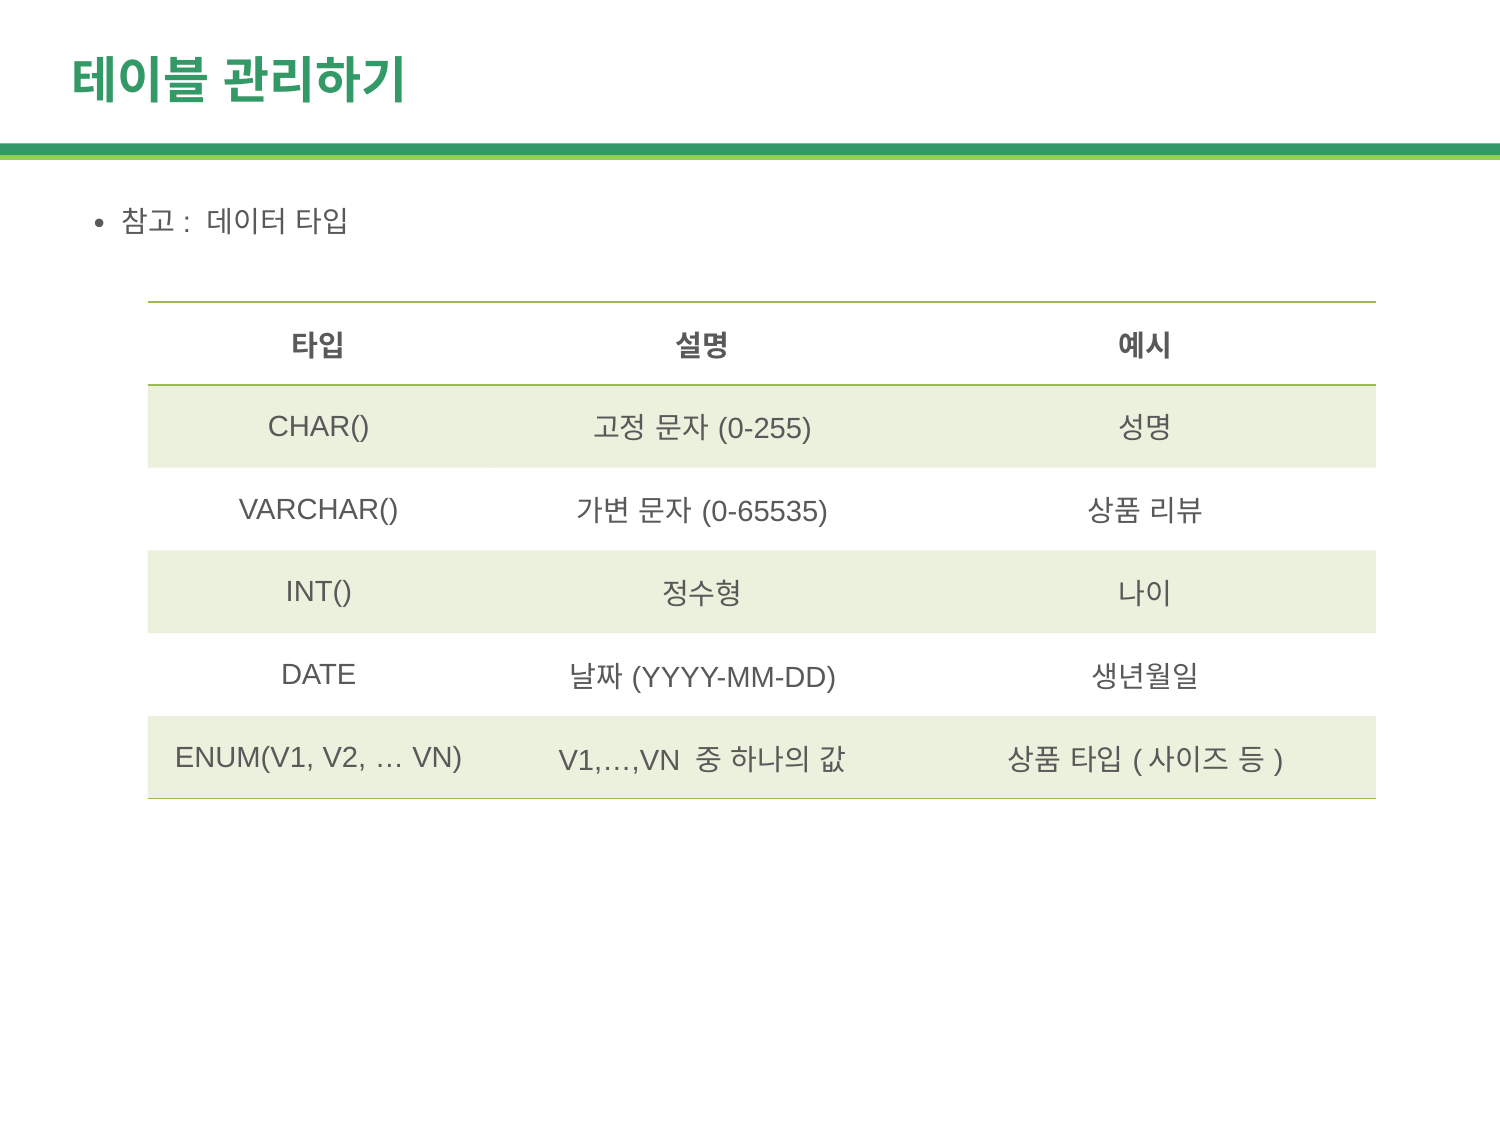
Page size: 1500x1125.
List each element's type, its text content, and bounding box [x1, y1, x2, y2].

table_cell 상품 리뷰 [915, 468, 1376, 550]
table_cell CHAR() [148, 386, 490, 468]
table_cell 고정 문자(0-255) [490, 386, 915, 468]
text_box [0, 157, 1500, 162]
table_header 예시 [915, 303, 1376, 384]
table_cell 생년월일 [915, 633, 1376, 716]
table_cell ENUM(V1, V2, … VN) [148, 716, 490, 798]
text_box 테이블 관리하기 [57, 41, 423, 116]
table_cell 정수형 [490, 550, 915, 633]
text_box [0, 141, 1500, 157]
table_cell 날짜(YYYY-MM-DD) [490, 633, 915, 716]
table_cell 상품 타입(사이즈 등) [915, 716, 1376, 798]
table_cell V1,…,VN 중 하나의 값 [490, 716, 915, 798]
table_cell DATE [148, 633, 490, 716]
table_header 설명 [490, 303, 915, 384]
table_cell 가변 문자(0-65535) [490, 468, 915, 550]
text_box ∙ 참고: 데이터 타입 [75, 196, 1412, 246]
table_cell 나이 [915, 550, 1376, 633]
table_cell 성명 [915, 386, 1376, 468]
table_cell INT() [148, 550, 490, 633]
table_header 타입 [148, 303, 490, 384]
table_cell VARCHAR() [148, 468, 490, 550]
